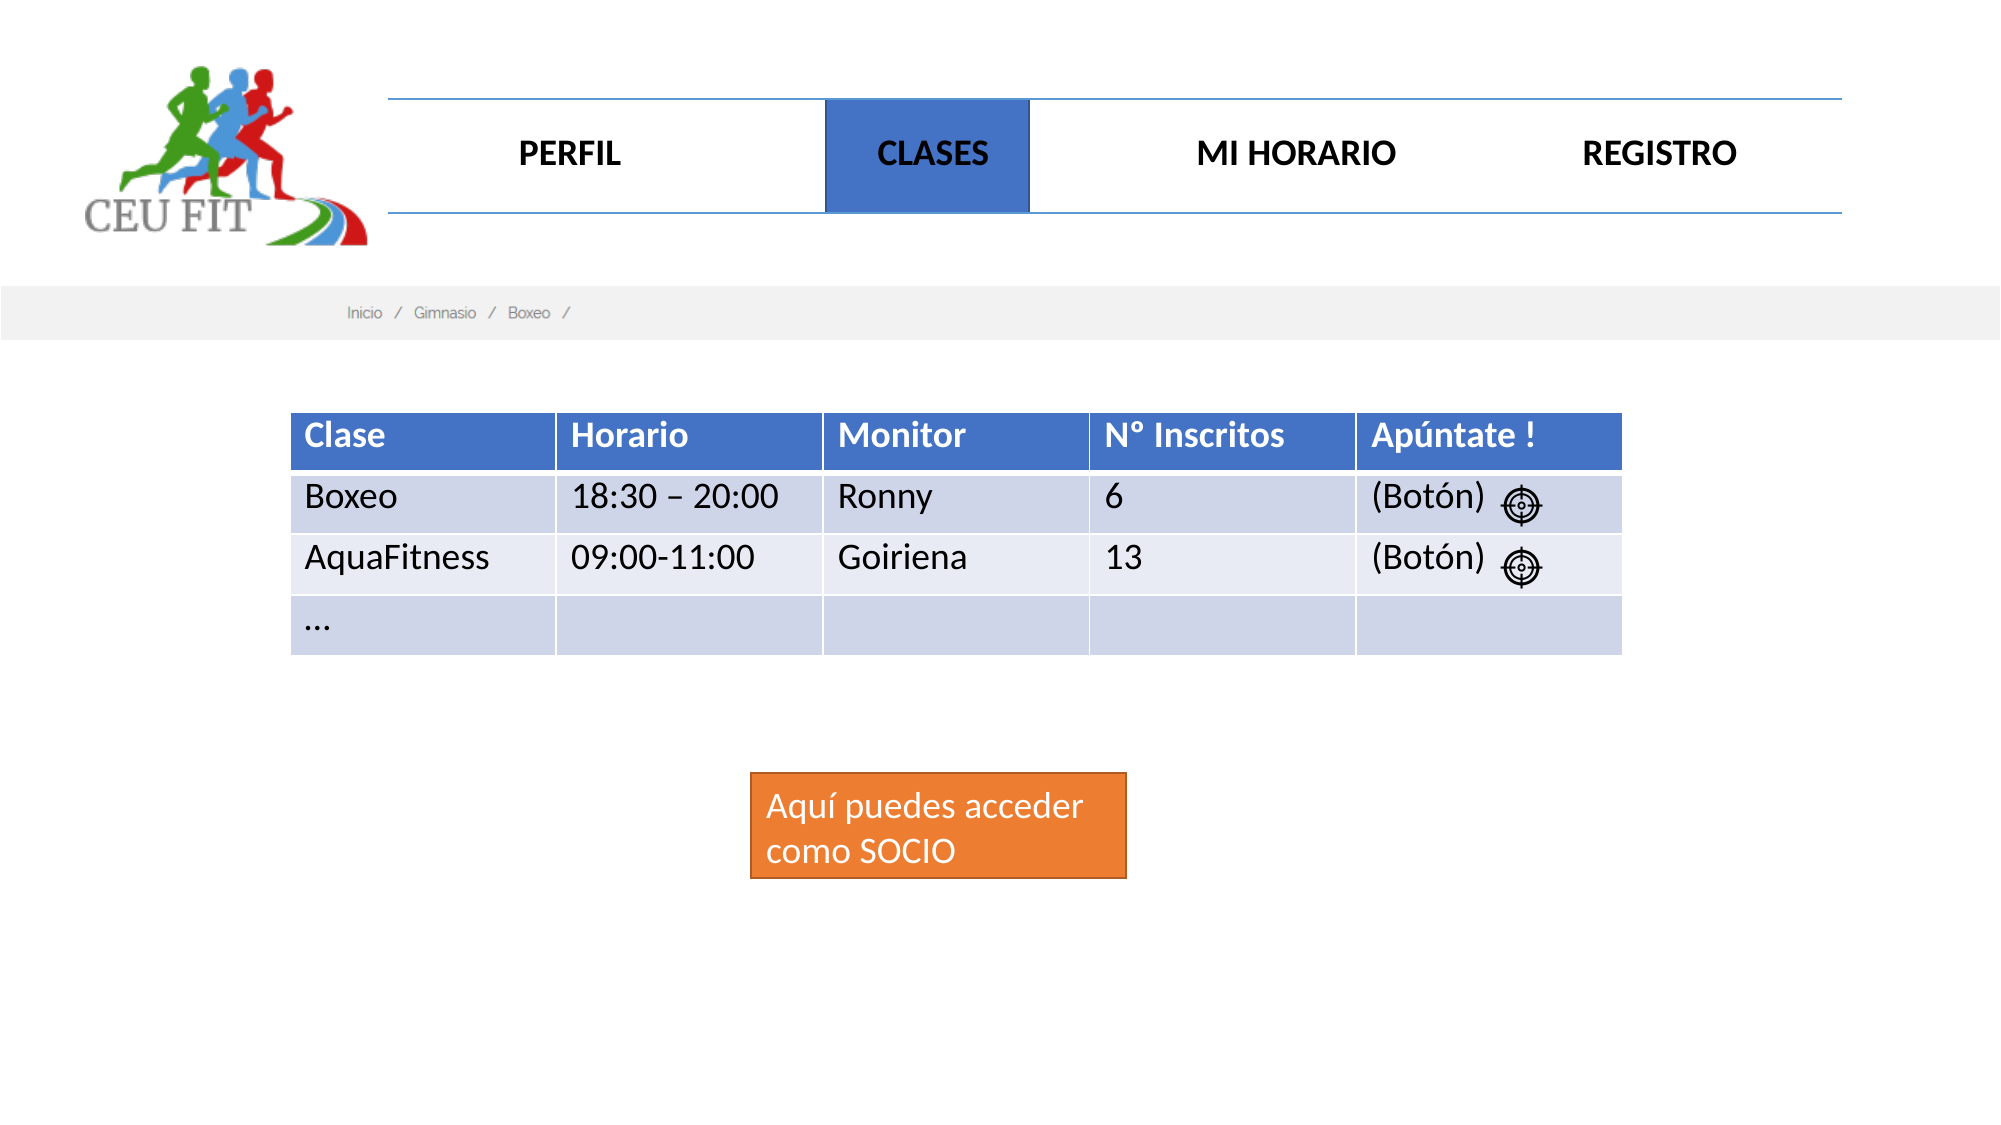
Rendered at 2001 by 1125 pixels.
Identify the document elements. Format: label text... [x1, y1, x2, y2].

table_header MI HORARIO [1115, 100, 1478, 212]
table_header Monitor [824, 413, 1089, 470]
picture [1, 0, 2000, 341]
table_cell Ronny [824, 476, 1089, 533]
table_header CLASES [752, 100, 1115, 212]
table_cell AquaFitness [291, 535, 555, 594]
table_cell 18:30 – 20:00 [557, 476, 822, 533]
table_header Clase [291, 413, 555, 470]
table_cell [824, 596, 1089, 655]
table_header REGISTRO [1478, 100, 1842, 212]
picture [1497, 481, 1546, 530]
table_header Apúntate ! [1357, 413, 1622, 470]
text_box Aquí puedes acceder como SOCIO [750, 772, 1127, 879]
table_header Horario [557, 413, 822, 470]
table_cell 6 [1090, 476, 1355, 533]
table_cell [557, 596, 822, 655]
table_cell (Botón) [1357, 476, 1622, 533]
table_cell [1090, 596, 1355, 655]
picture [1497, 543, 1546, 592]
table_cell [1357, 596, 1622, 655]
table_cell Goiriena [824, 535, 1089, 594]
table_cell Boxeo [291, 476, 555, 533]
table_cell 09:00-11:00 [557, 535, 822, 594]
table_cell (Botón) [1357, 535, 1622, 594]
table_cell … [291, 596, 555, 655]
table_header PERFIL [388, 100, 752, 212]
table_cell 13 [1090, 535, 1355, 594]
table_header Nº Inscritos [1090, 413, 1355, 470]
